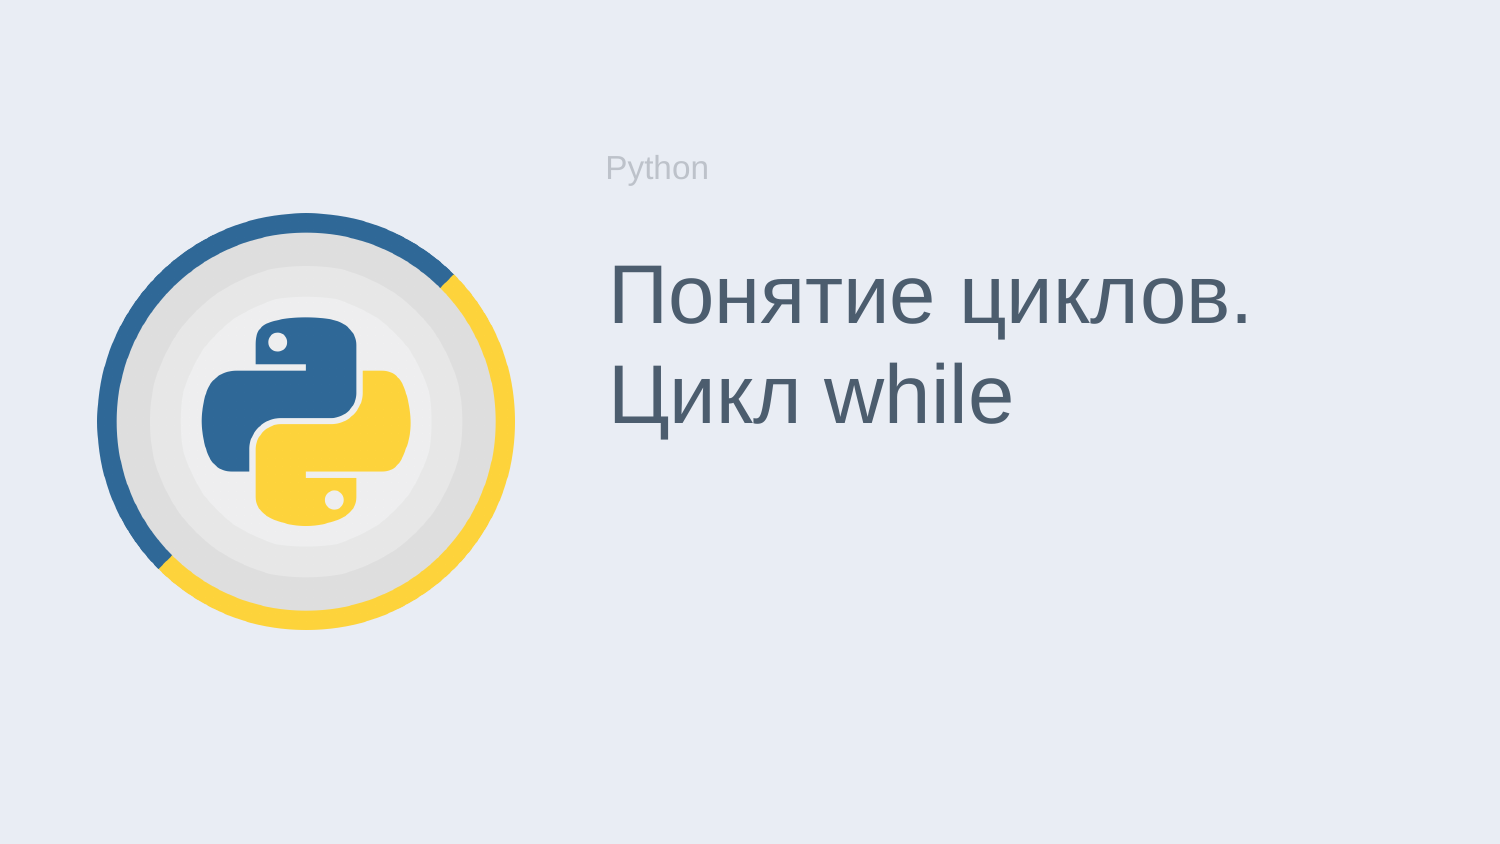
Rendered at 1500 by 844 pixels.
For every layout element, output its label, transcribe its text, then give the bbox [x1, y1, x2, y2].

picture [97, 213, 515, 631]
title Python [601, 141, 1182, 188]
text_box Понятие циклов. Цикл while [603, 235, 1423, 608]
